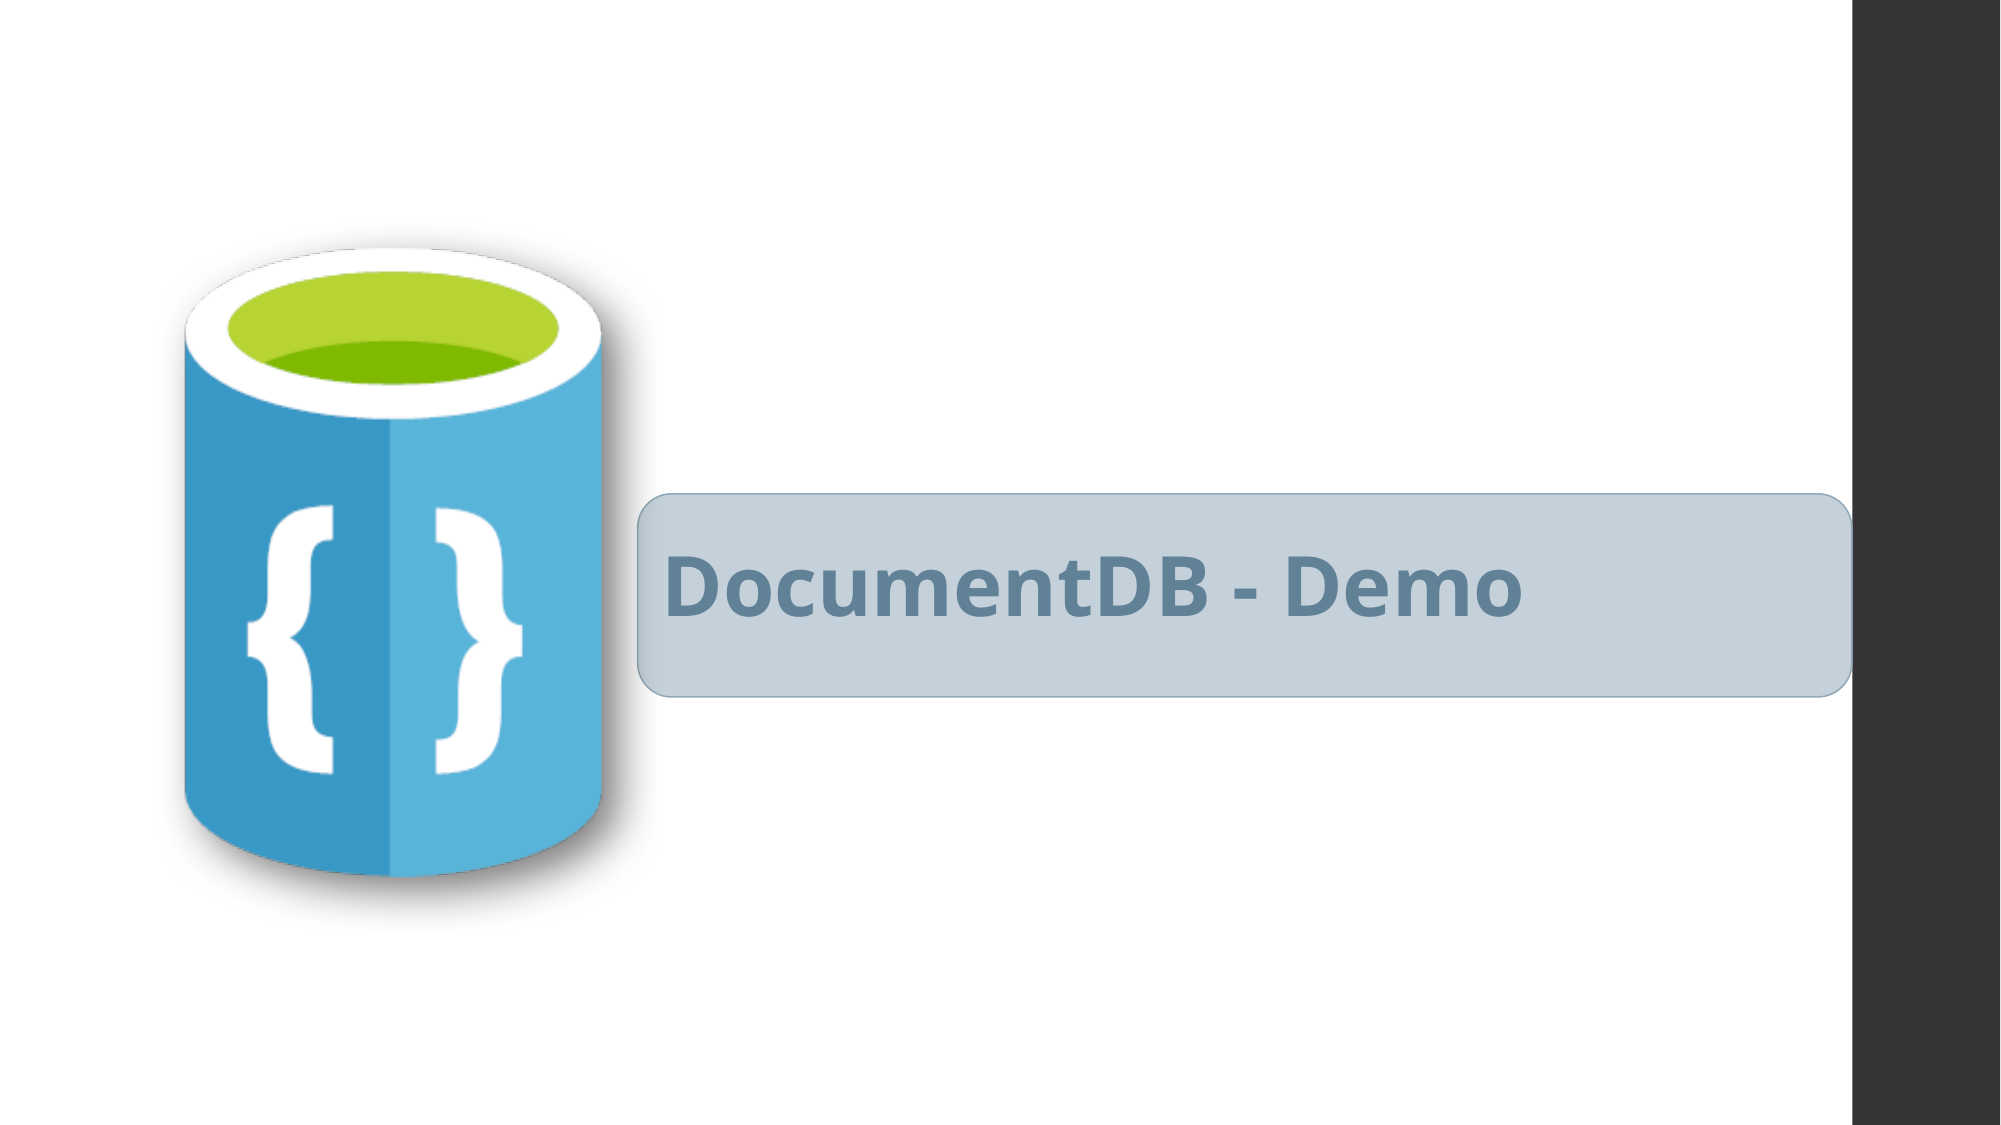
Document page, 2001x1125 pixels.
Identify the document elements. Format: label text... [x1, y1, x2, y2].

text_box [660, 493, 1853, 698]
text_box DocumentDB - Demo [660, 525, 1541, 641]
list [176, 248, 610, 877]
